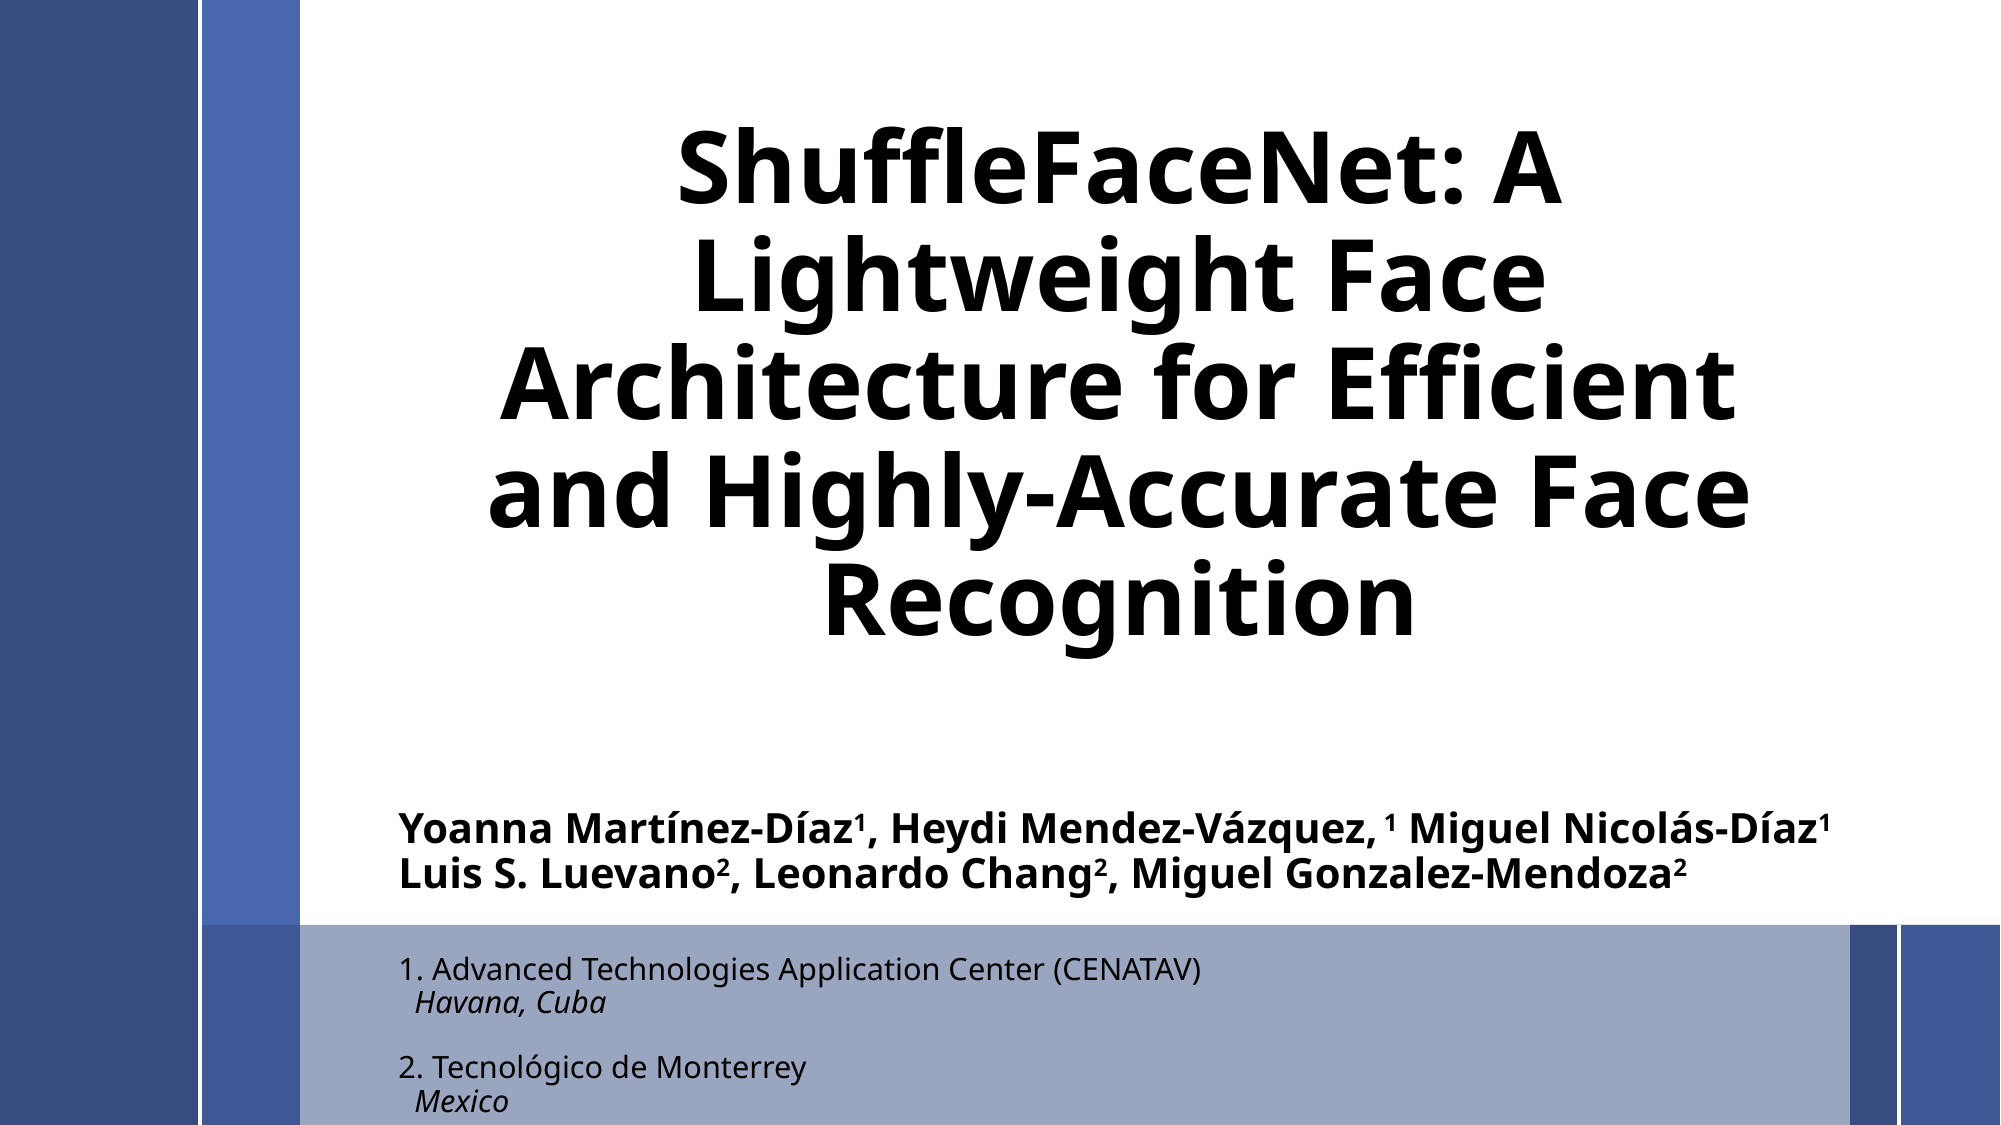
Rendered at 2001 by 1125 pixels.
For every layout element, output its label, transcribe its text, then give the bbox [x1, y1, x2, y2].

title ShuffleFaceNet: A Lightweight Face Architecture for Efficient and Highly-Accurate Face Recognition [412, 224, 1828, 665]
text_box 1. Advanced Technologies Application Center (CENATAV) Havana, Cuba 2. Tecnológico de Monterrey Mexico [383, 946, 1750, 1125]
subtitle Yoanna Martínez-Díaz1, Heydi Mendez-Vázquez, 1 Miguel Nicolás-Díaz1 Luis S. Luevano2, Leonardo Chang2, Miguel Gonzalez-Mendoza2 [383, 800, 1935, 918]
